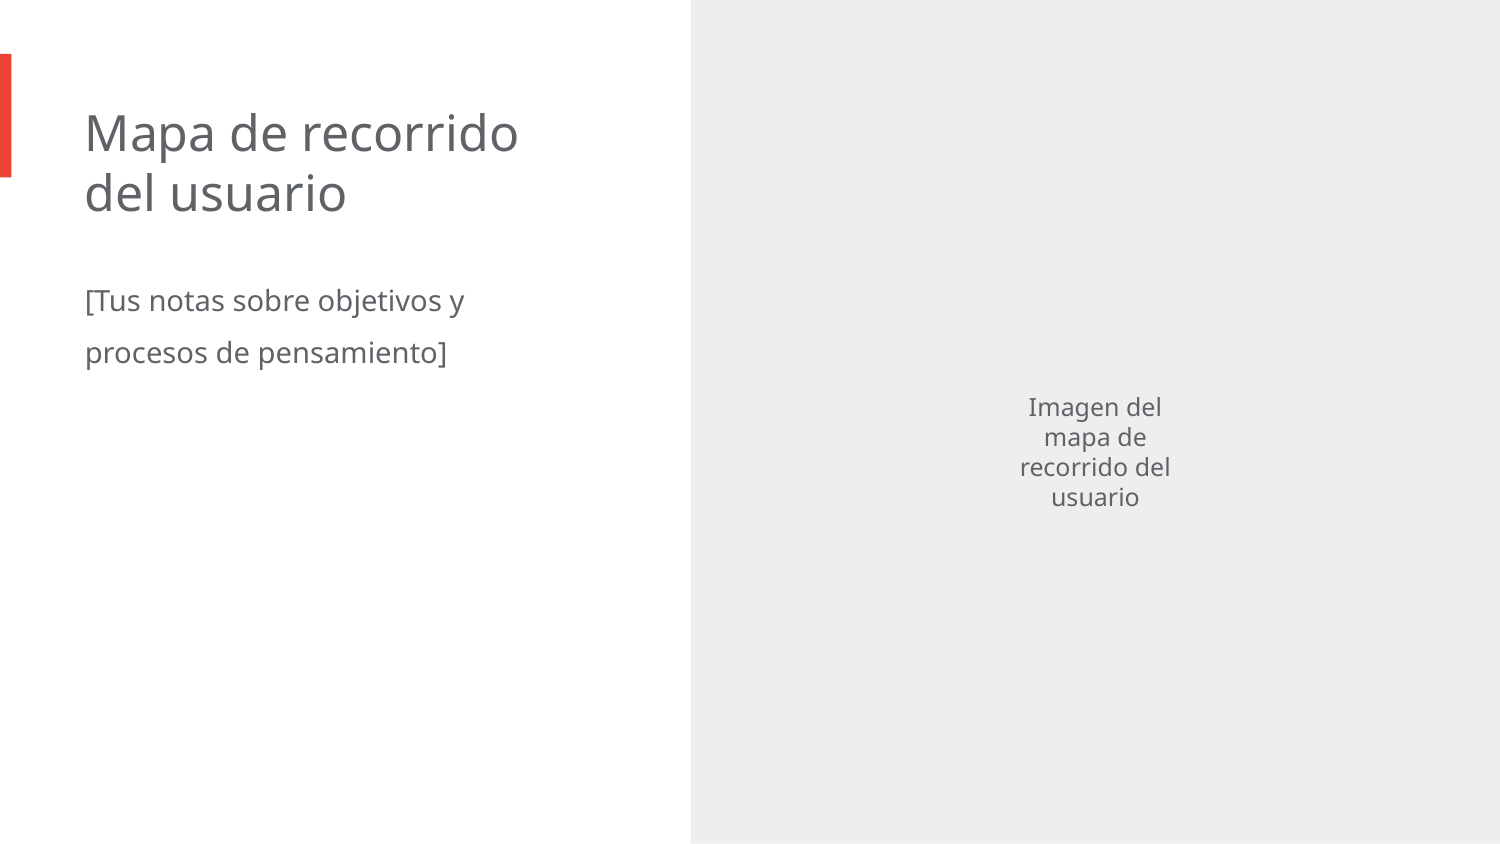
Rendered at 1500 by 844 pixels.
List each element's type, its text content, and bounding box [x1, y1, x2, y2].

text_box Mapa de recorrido del usuario [84, 85, 690, 236]
text_box [690, 0, 1500, 844]
text_box Imagen del mapa de recorrido del usuario [986, 376, 1205, 527]
text_box [Tus notas sobre objetivos y procesos de pensamiento] [84, 249, 483, 385]
